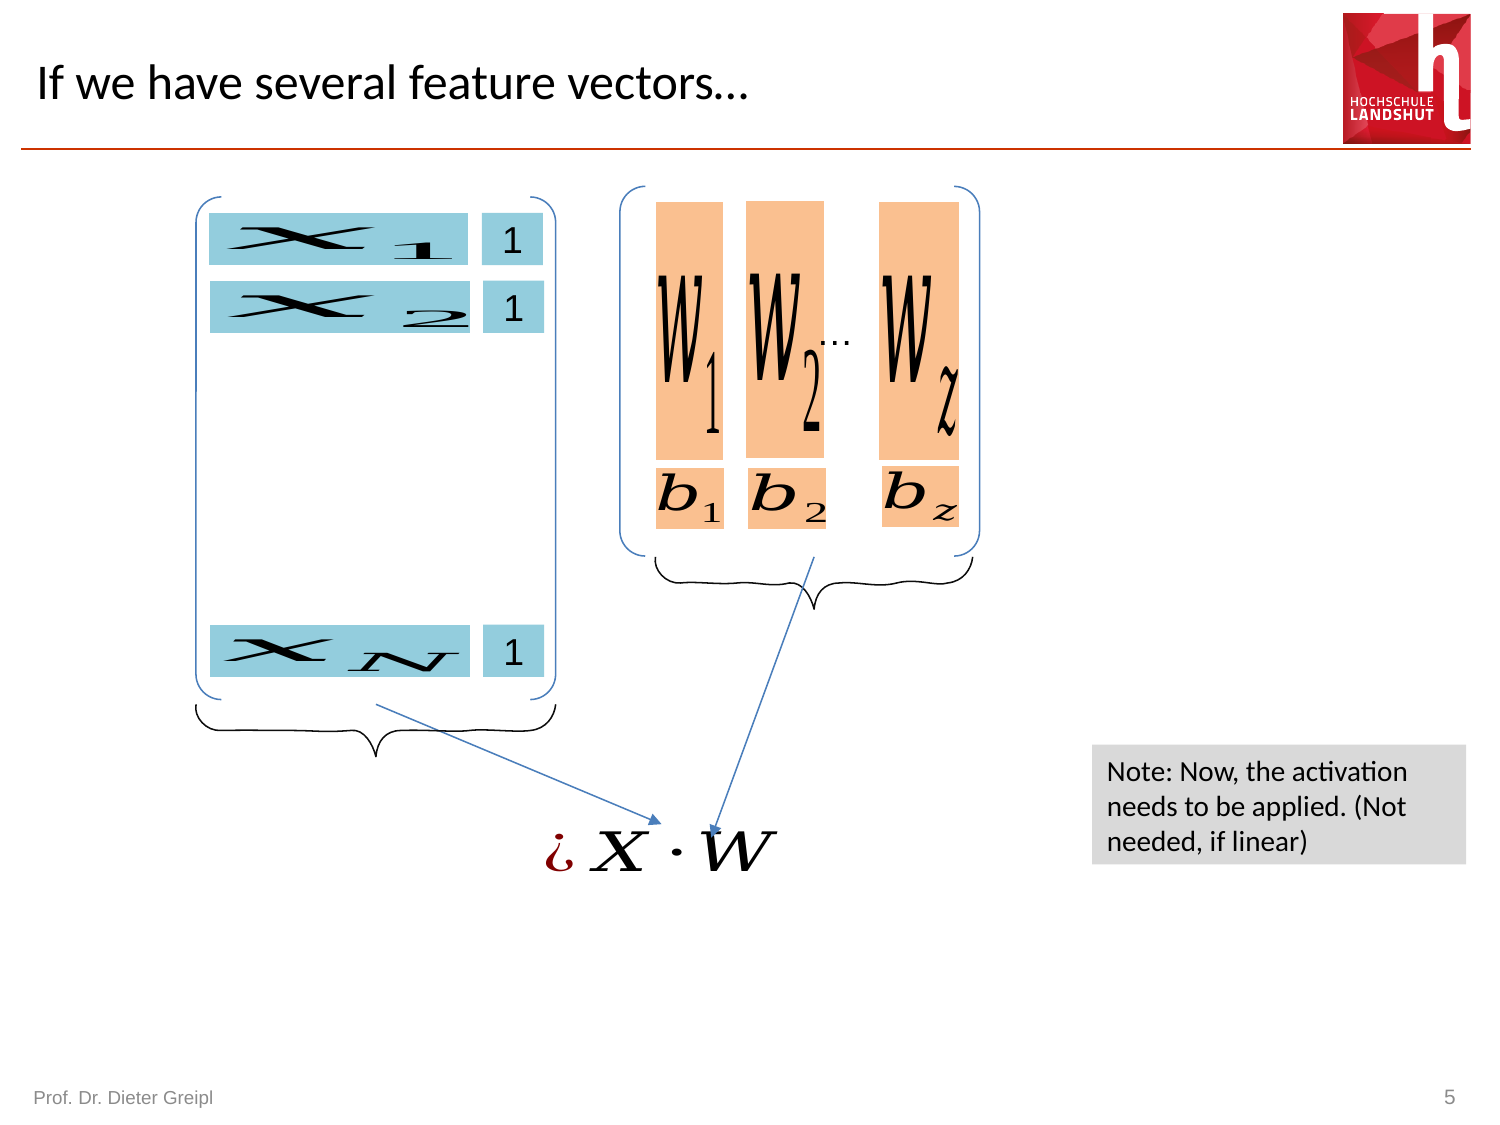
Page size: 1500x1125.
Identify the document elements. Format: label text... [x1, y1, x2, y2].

slide_number 5 [1120, 1073, 1471, 1119]
text_box [654, 554, 974, 609]
text_box [195, 702, 557, 756]
text_box [195, 196, 557, 701]
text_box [710, 608, 815, 838]
text_box [619, 185, 981, 557]
title If we have several feature vectors… [21, 9, 1344, 149]
text_box Note: Now, the activation needs to be applied. (Not needed, if linear) [1092, 744, 1467, 865]
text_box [375, 756, 662, 825]
footer Prof. Dr. Dieter Greipl [18, 1073, 373, 1122]
